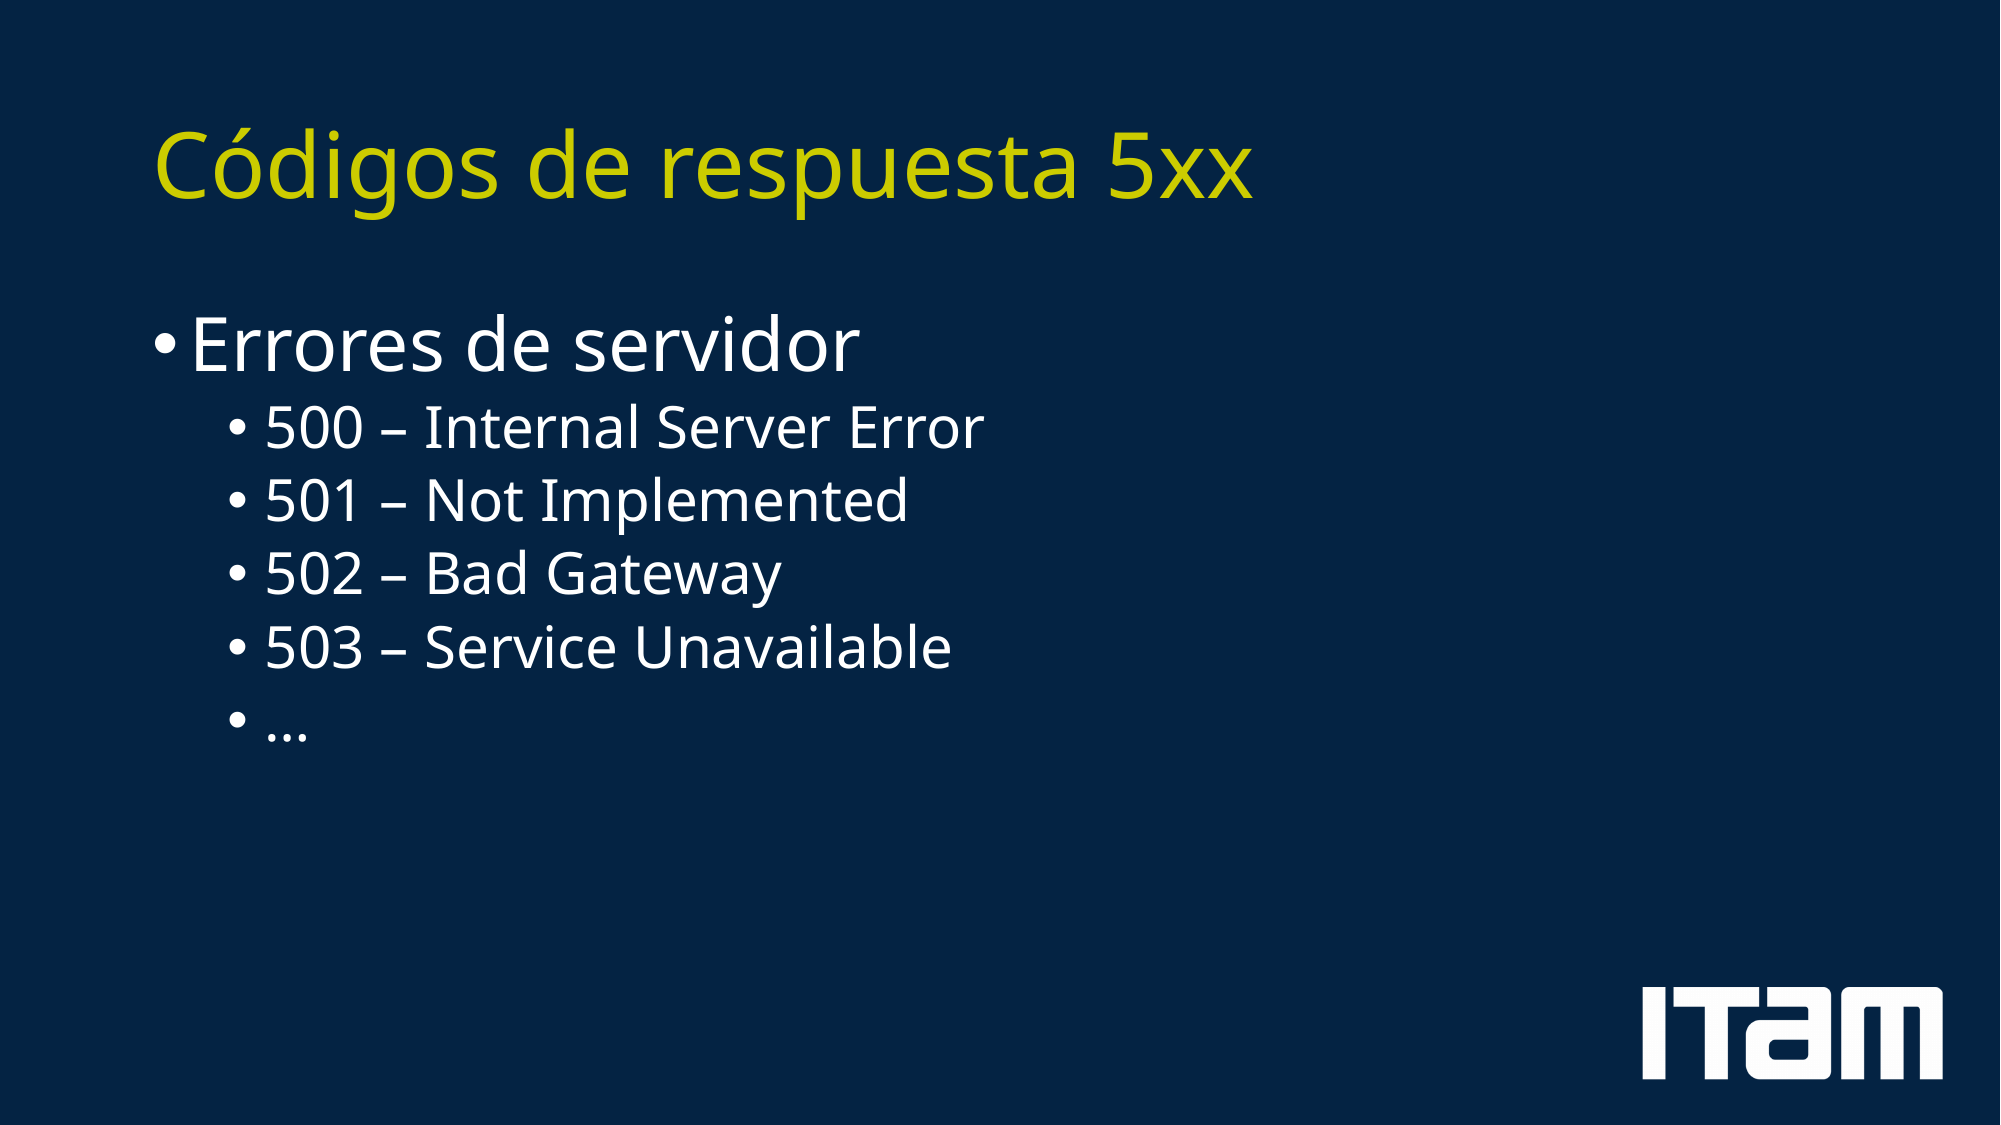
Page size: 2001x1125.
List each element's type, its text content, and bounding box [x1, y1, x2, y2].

picture [1505, 913, 2000, 1125]
title Códigos de respuesta 5xx [137, 59, 1863, 278]
list Errores de servidor 500 – Internal Server Error 501 – Not Implemented 502 – Bad Gateway 503 – Service Unavailable … [137, 299, 1901, 1014]
